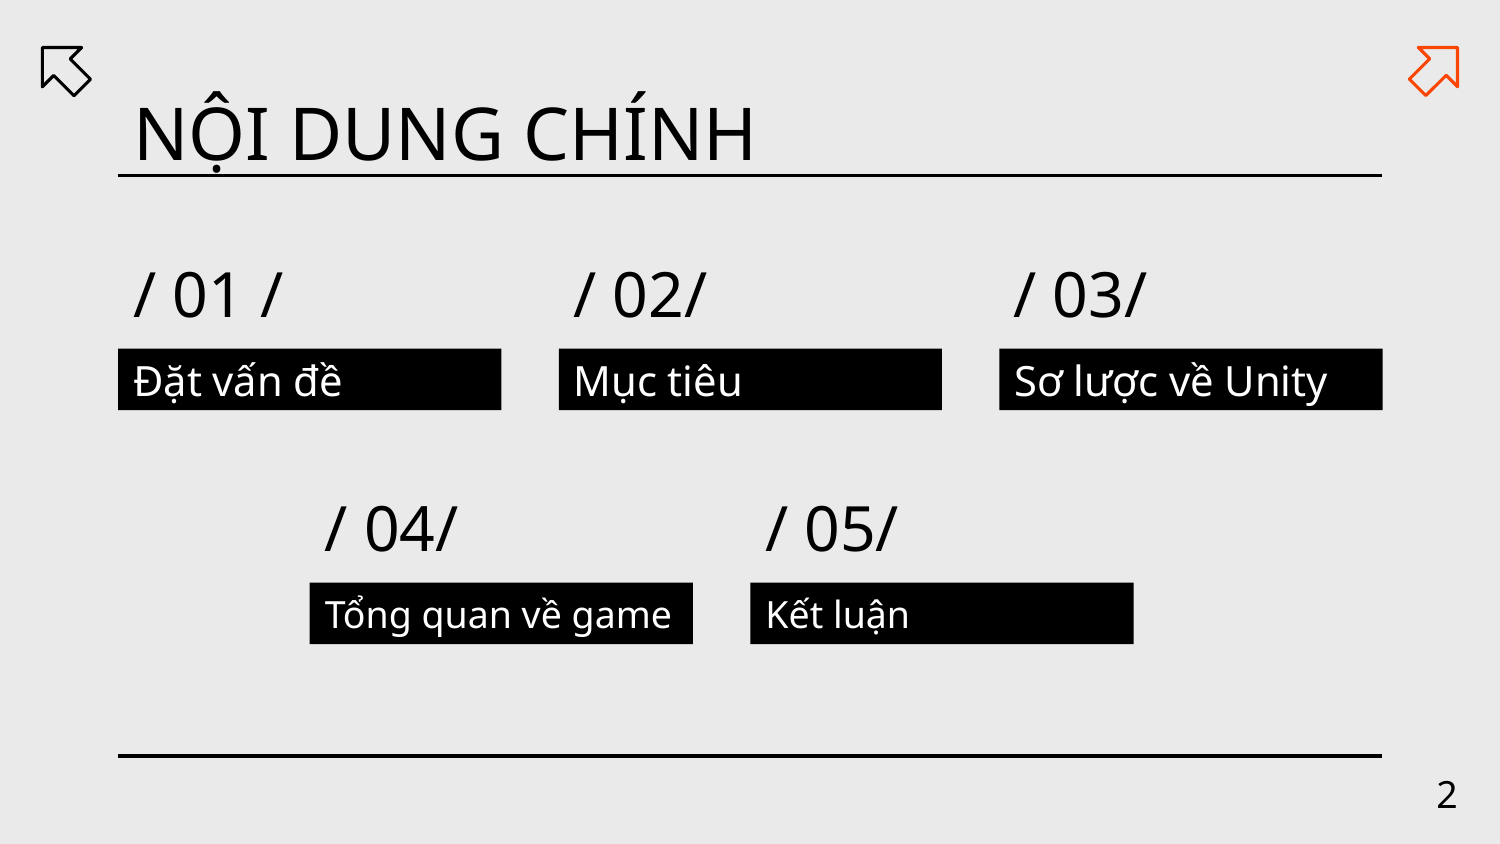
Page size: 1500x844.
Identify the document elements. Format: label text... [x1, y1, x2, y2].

title NỘI DUNG CHÍNH [118, 72, 1382, 167]
subtitle Tổng quan về game [309, 582, 693, 645]
title / 02/ [558, 253, 942, 331]
title / 04/ [309, 487, 693, 565]
subtitle Mục tiêu [558, 348, 942, 411]
subtitle Kết luận [750, 582, 1134, 645]
title / 05/ [750, 487, 1134, 565]
subtitle Sơ lược về Unity [999, 348, 1383, 411]
title / 03/ [998, 253, 1382, 331]
title / 01 / [118, 253, 502, 331]
subtitle Đặt vấn đề [118, 348, 502, 411]
slide_number 2 [1382, 755, 1473, 821]
